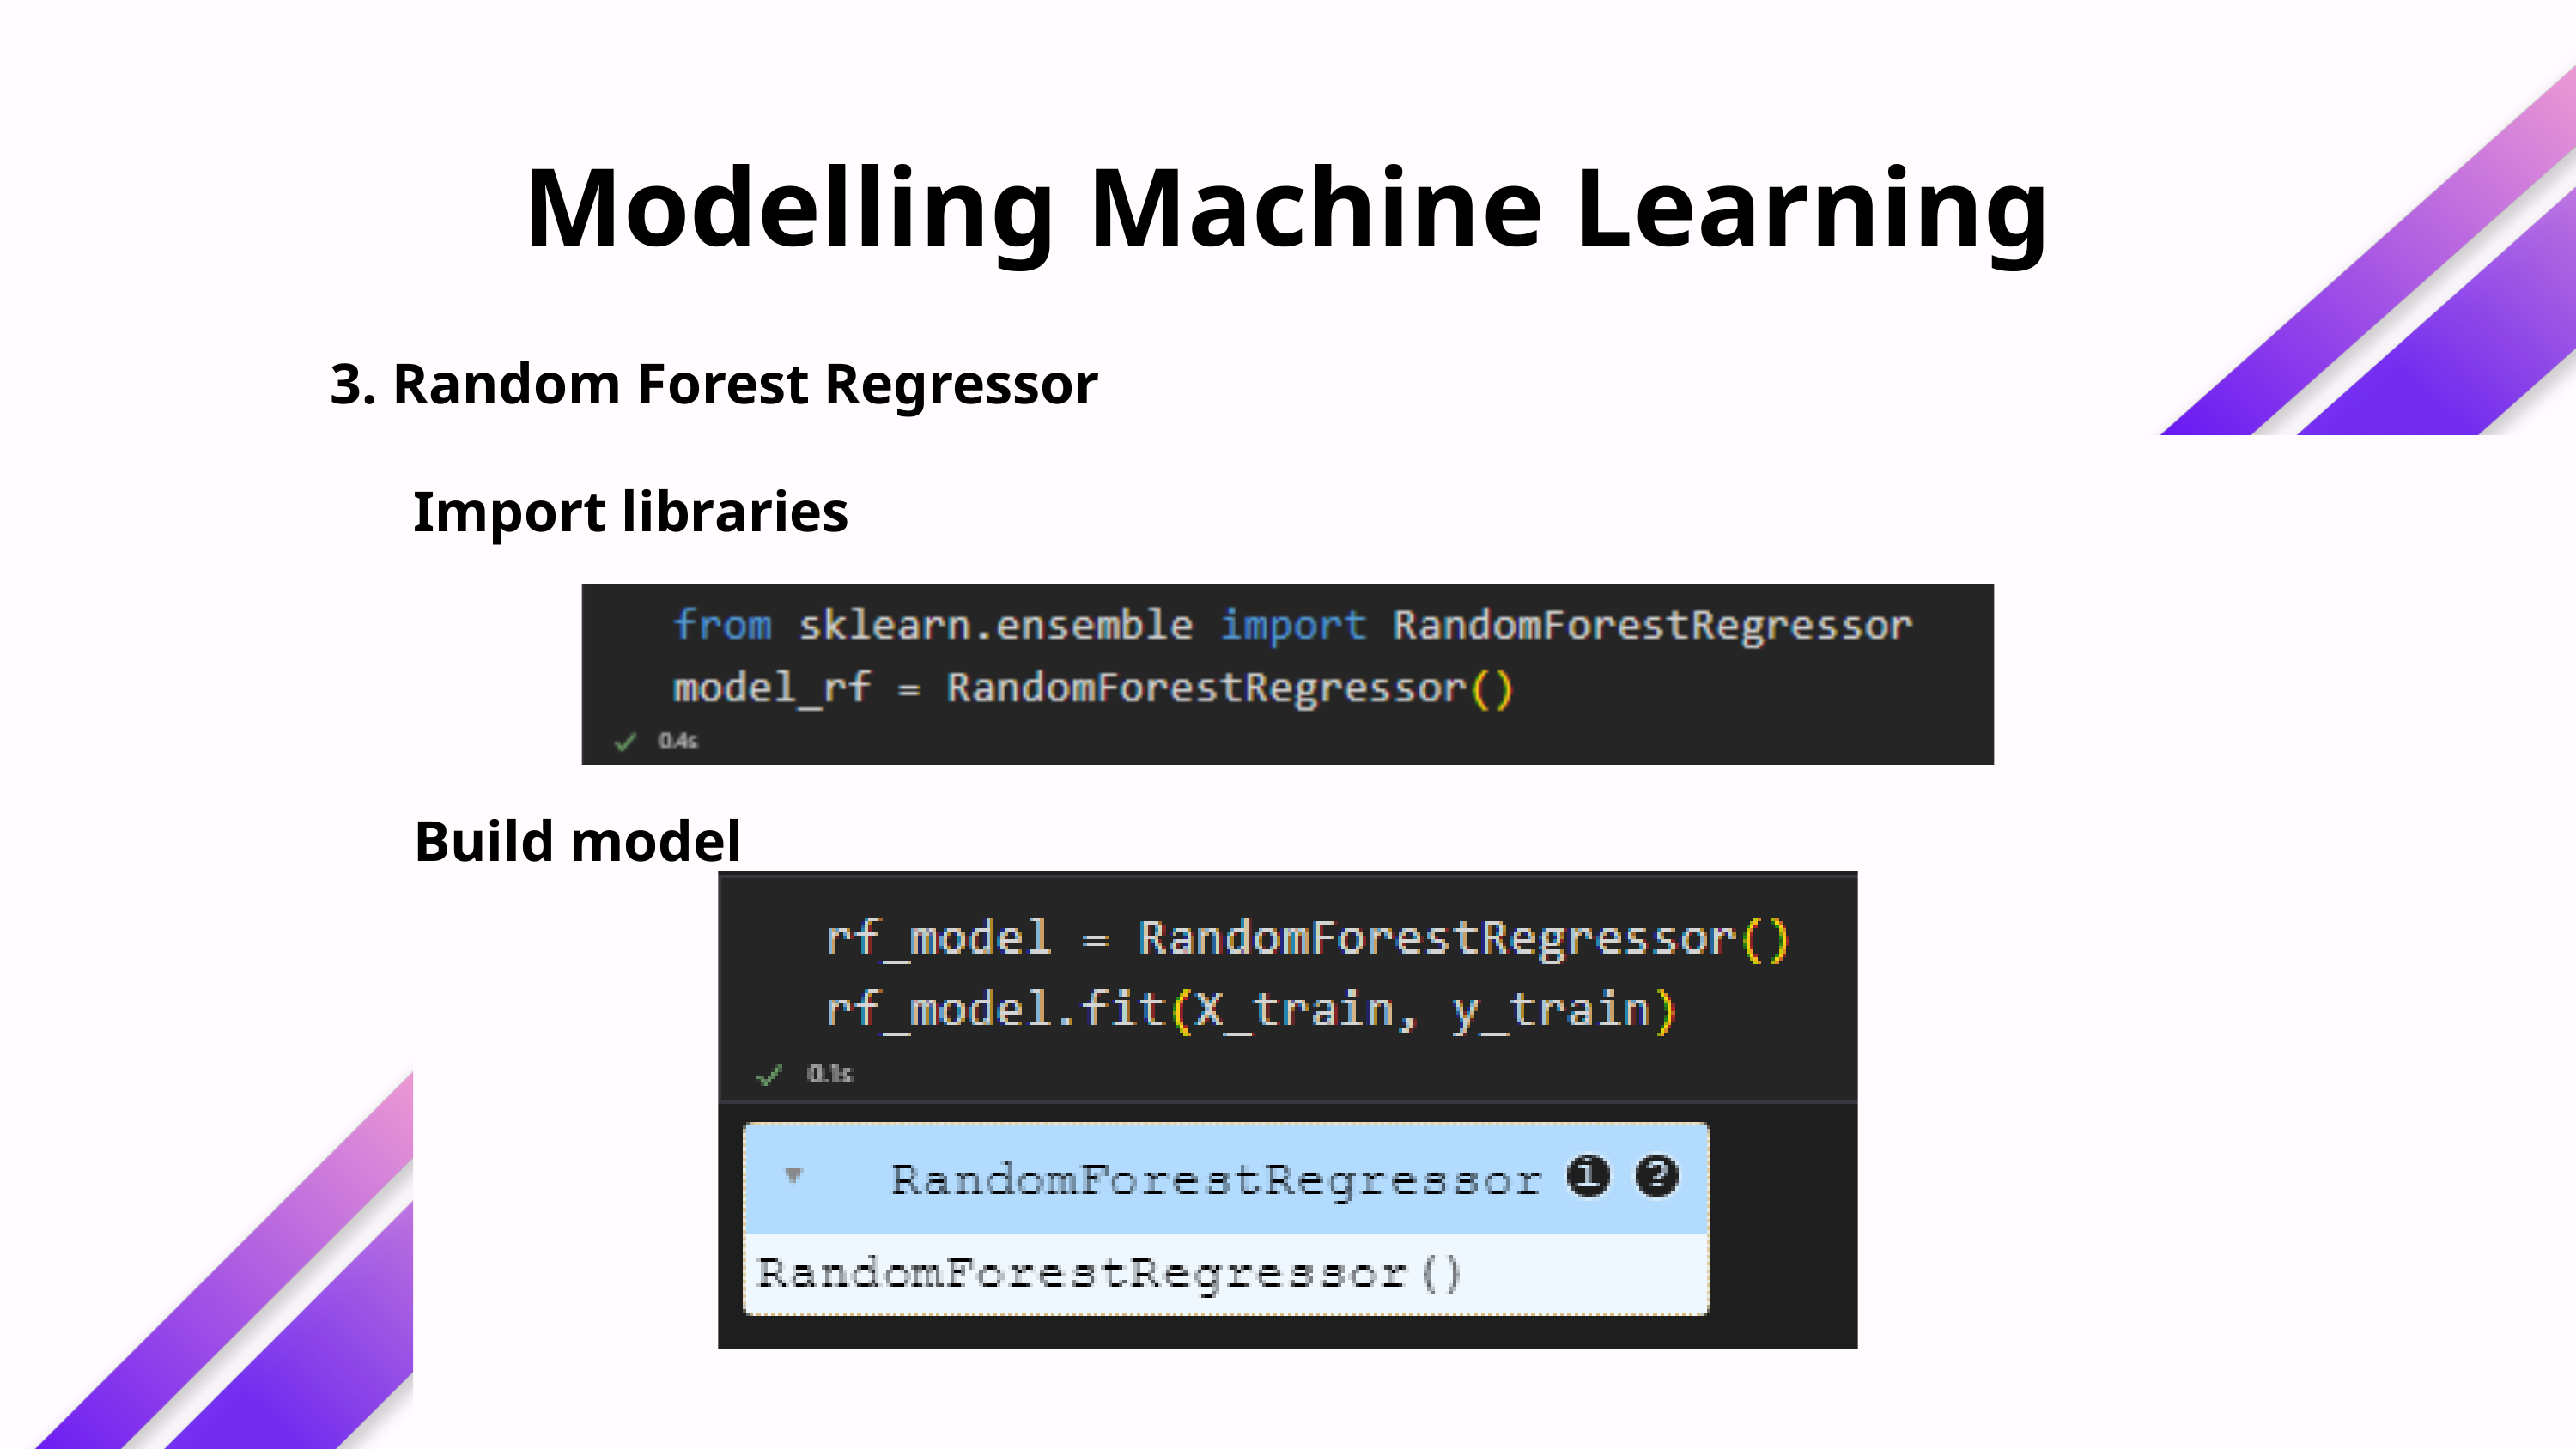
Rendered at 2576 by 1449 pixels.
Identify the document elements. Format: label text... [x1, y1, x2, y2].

text_box [581, 584, 1995, 765]
text_box [0, 1002, 414, 1449]
text_box Modelling Machine Learning [216, 137, 2360, 267]
text_box [718, 871, 1858, 1349]
text_box Build model [413, 805, 1573, 873]
text_box 3. Random Forest Regressor [330, 349, 1491, 415]
text_box Import libraries [413, 476, 1573, 543]
text_box [2115, 0, 2576, 435]
